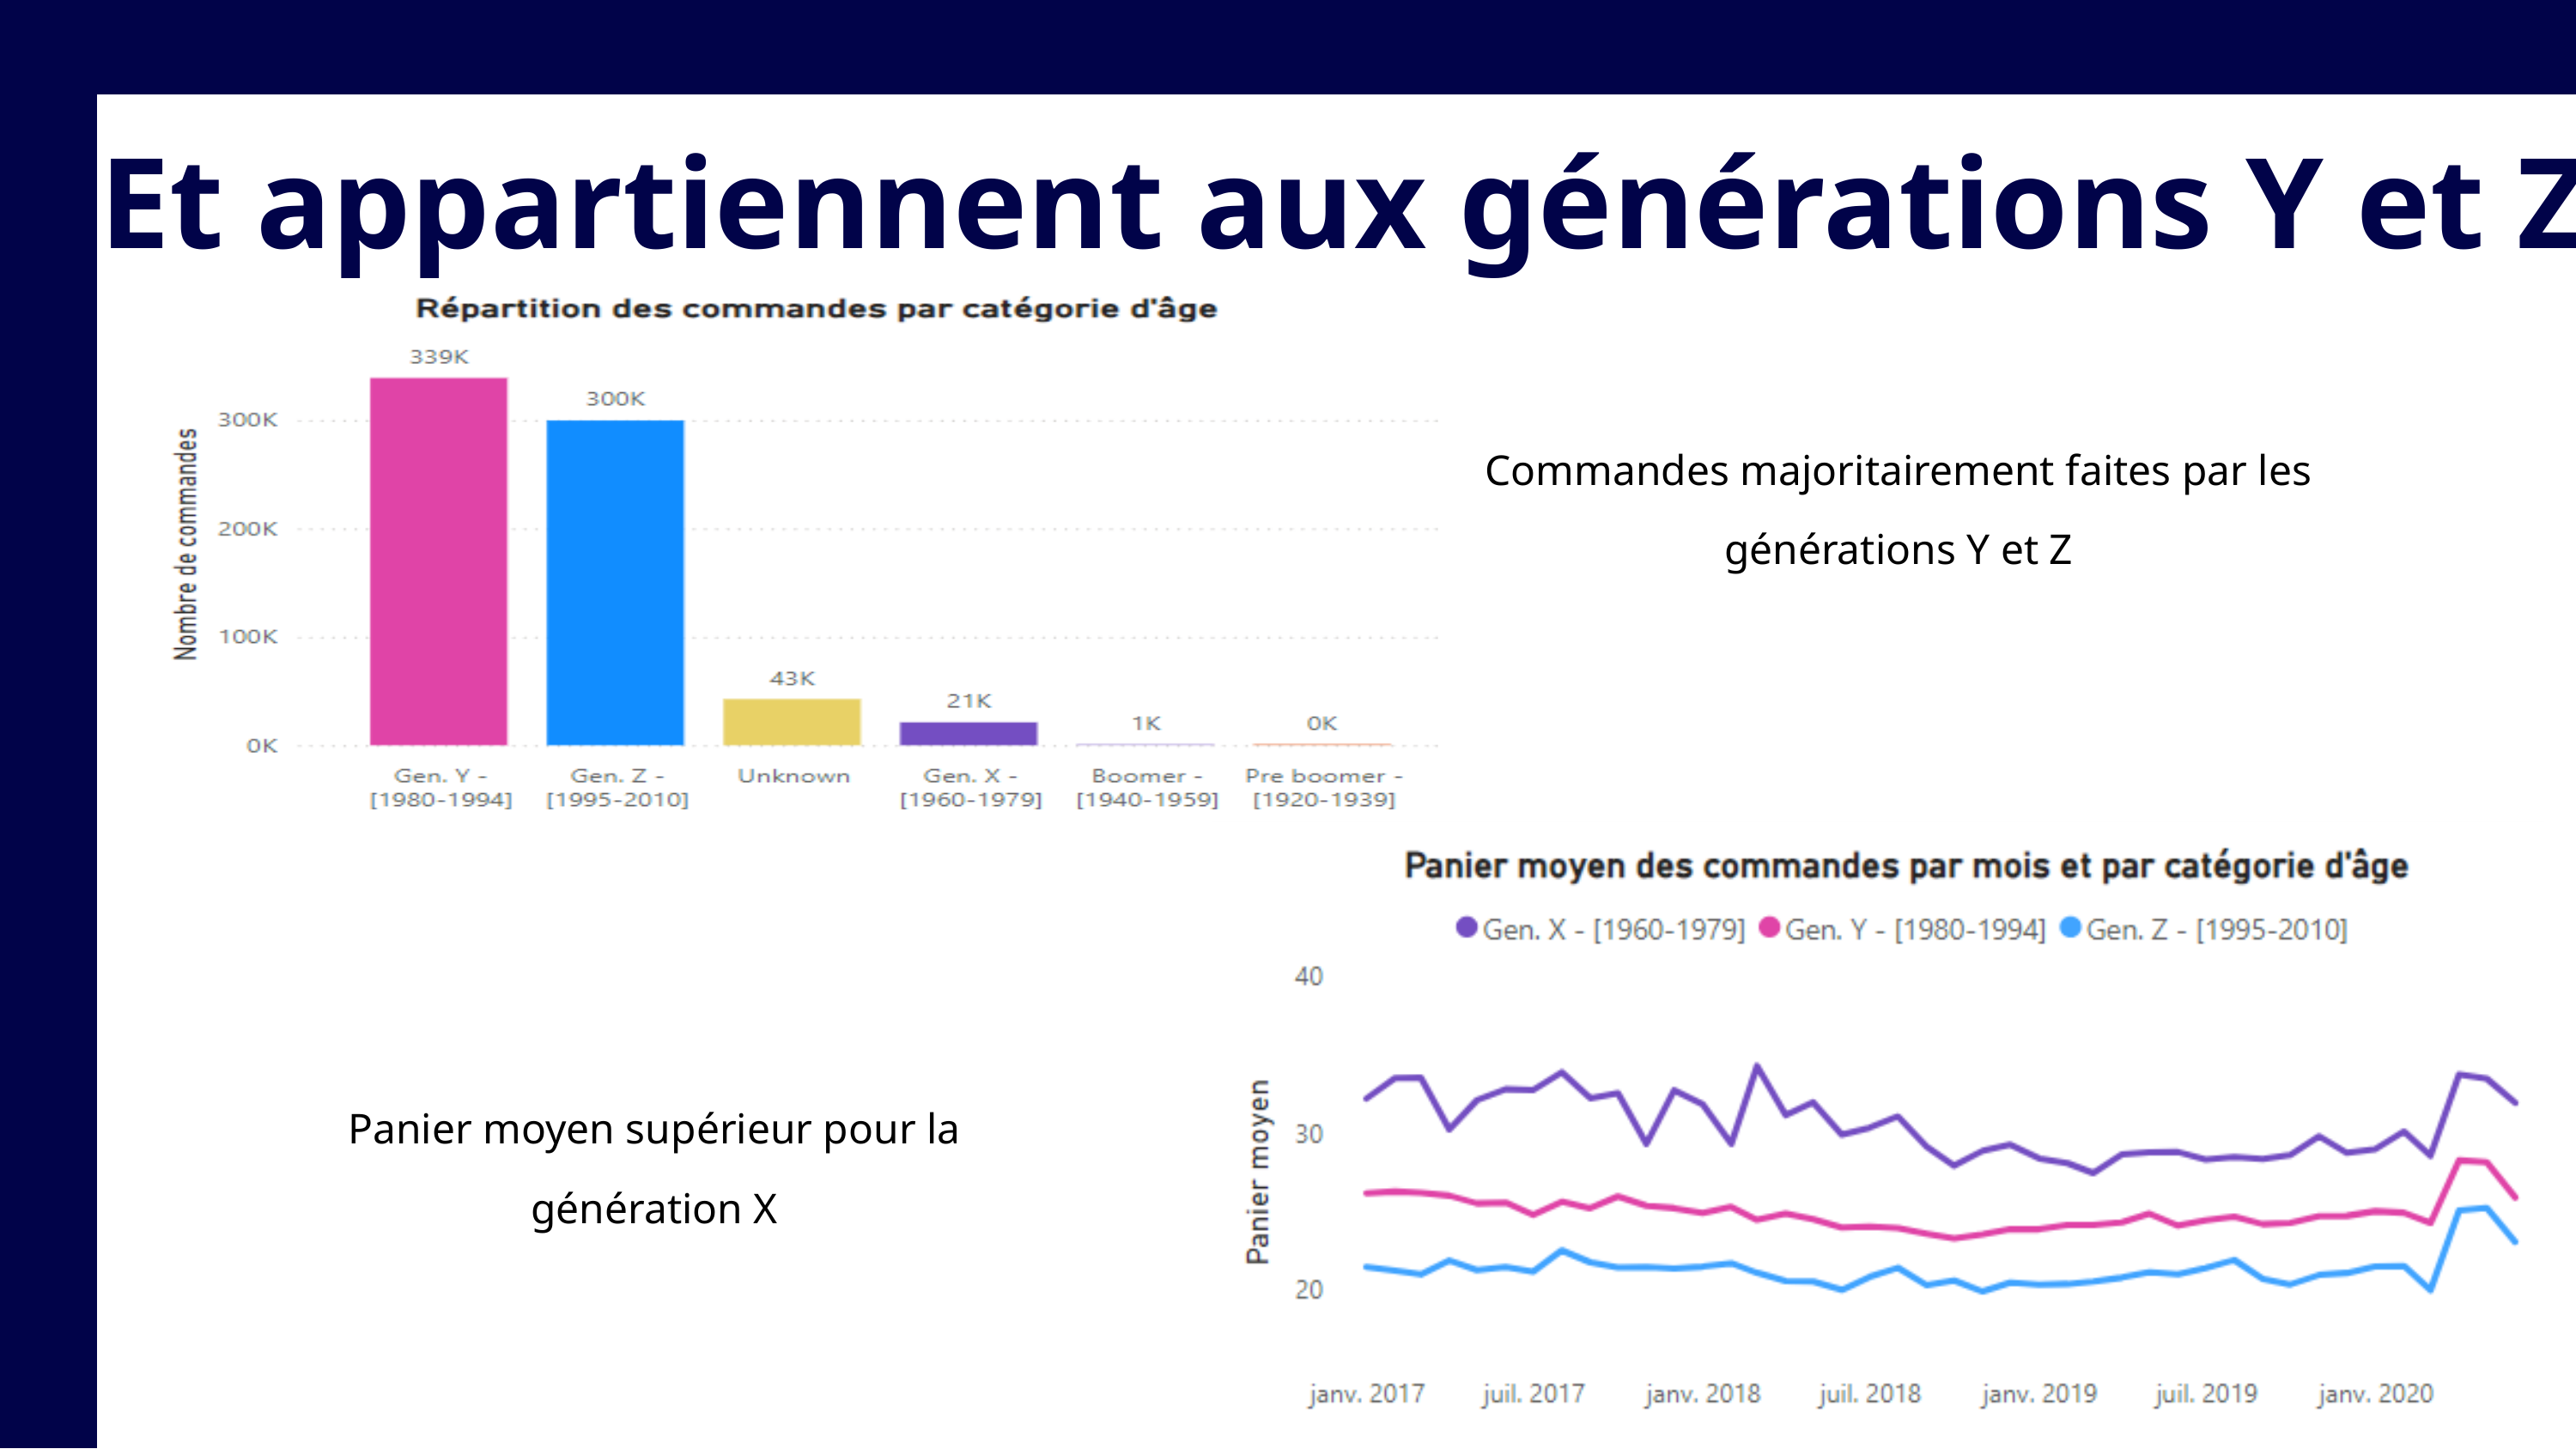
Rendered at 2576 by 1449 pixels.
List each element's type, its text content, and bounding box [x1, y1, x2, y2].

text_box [0, 0, 98, 1449]
picture [1212, 819, 2544, 1416]
text_box Commandes majoritairement faites par les générations Y et Z [1467, 415, 2330, 573]
text_box Panier moyen supérieur pour la génération X [279, 1071, 1030, 1233]
picture [166, 288, 1439, 810]
text_box Et appartiennent aux générations Y et Z [104, 104, 2576, 274]
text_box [48, 0, 2576, 95]
